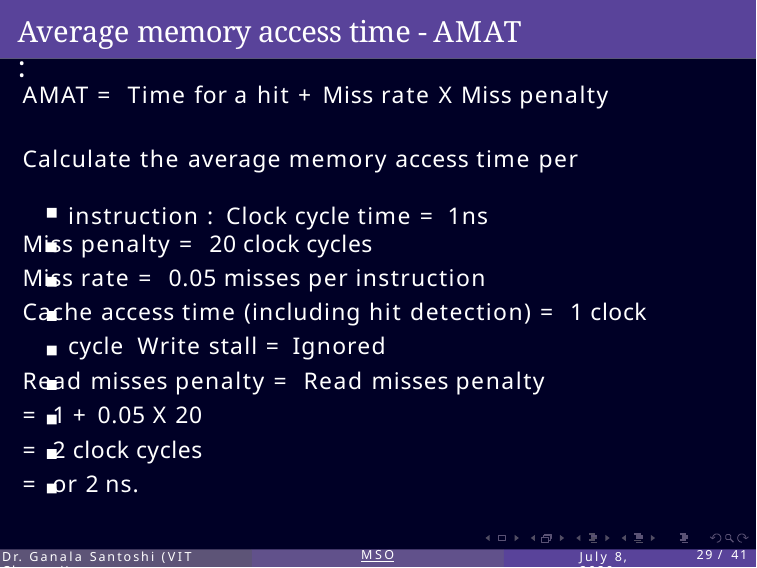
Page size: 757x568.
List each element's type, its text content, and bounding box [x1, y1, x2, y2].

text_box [0, 549, 757, 568]
title Average memory access time - AMAT : [15, 10, 526, 108]
text_box AMAT = Time for a hit + Miss rate X Miss penalty Calculate the average memory access time per instruction : Clock cycle time = 1ns Miss penalty = 20 clock cycles Miss rate = 0.05 misses per instruction Cache access time (including hit detection) = 1 clock cycle Write stall = Ignored Read misses penalty = Read misses penalty = 1 + 0.05 X 20 = 2 clock cycles = or 2 ns. [20, 79, 657, 498]
